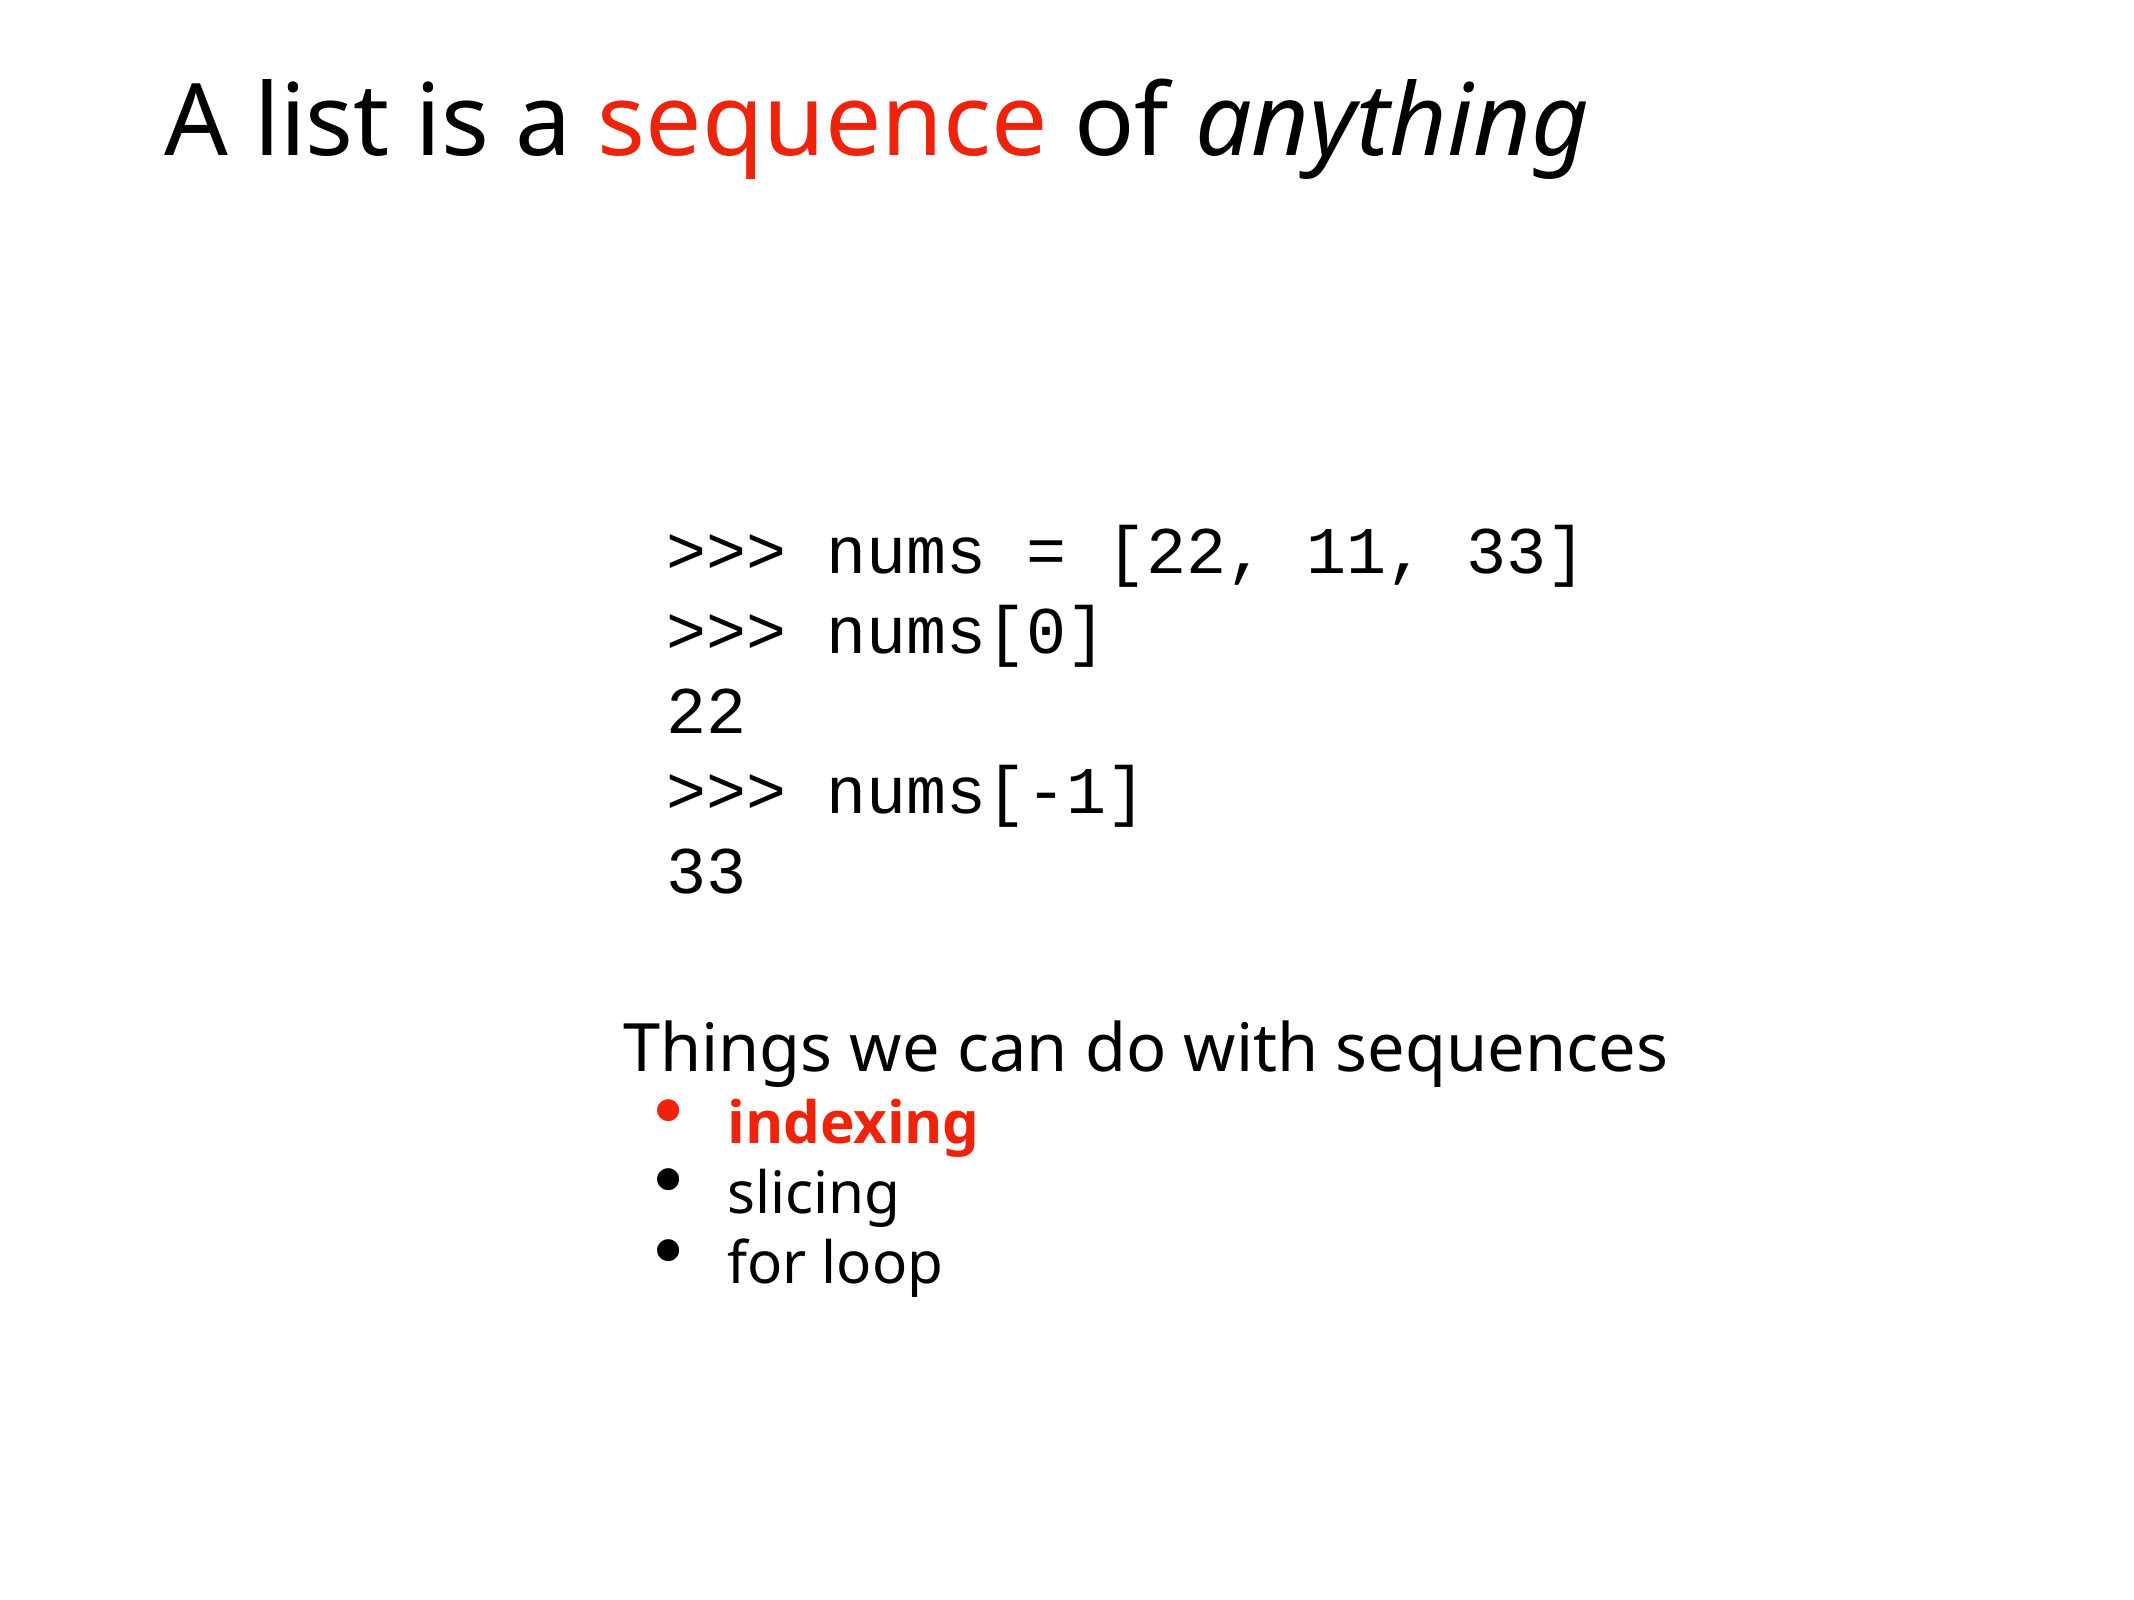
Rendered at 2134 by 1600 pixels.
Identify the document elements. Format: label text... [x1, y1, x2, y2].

title A list is a sequence of anything [155, 41, 1978, 191]
text_box Things we can do with sequences indexing slicing for loop [614, 996, 1678, 1304]
text_box >>> nums = [22, 11, 33] >>> nums[0] 22 >>> nums[-1] 33 [658, 418, 1596, 916]
